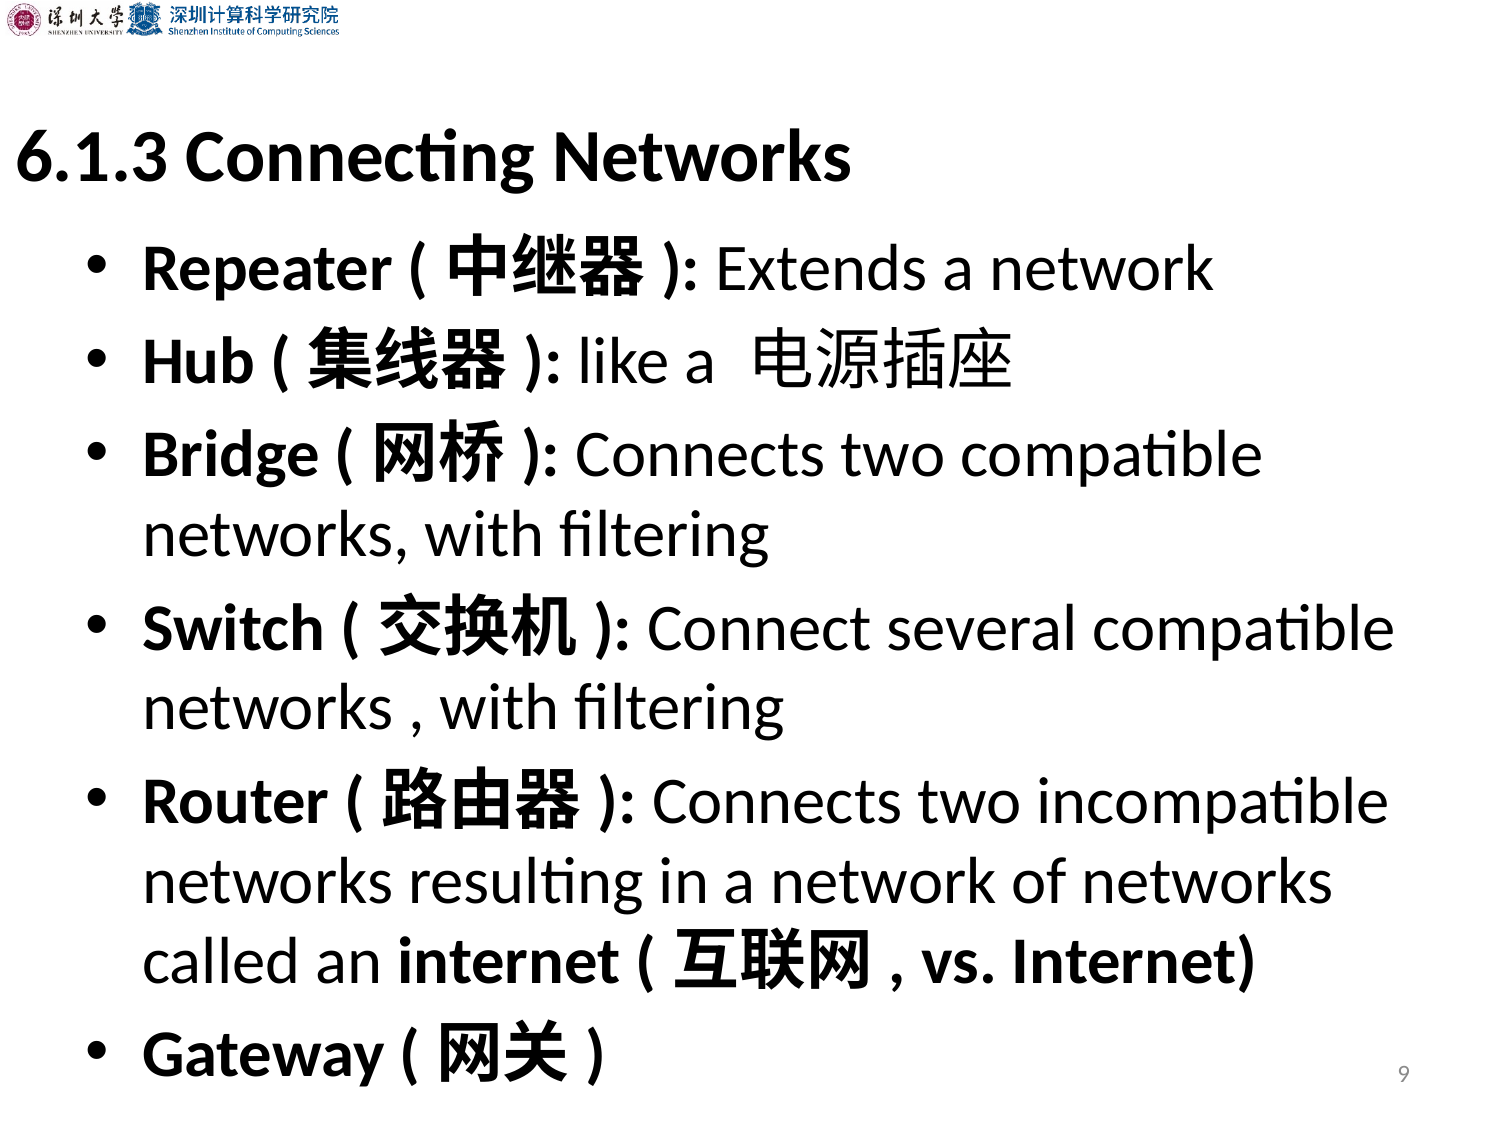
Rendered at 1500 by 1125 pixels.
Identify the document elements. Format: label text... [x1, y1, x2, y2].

title 6.1.3 Connecting Networks [0, 94, 1500, 209]
picture [5, 1, 124, 36]
list Repeater (中继器): Extends a network Hub (集线器): like a 电源插座 Bridge (网桥): Connects two compatible networks, with filtering Switch (交换机): Connect several compatible networks , with filtering Router (路由器): Connects two incompatible networks resulting in a network of networks called an internet (互联网, vs. Internet) Gateway (网关) [70, 215, 1422, 1048]
slide_number 9 [1074, 1042, 1425, 1103]
picture [125, 1, 340, 37]
